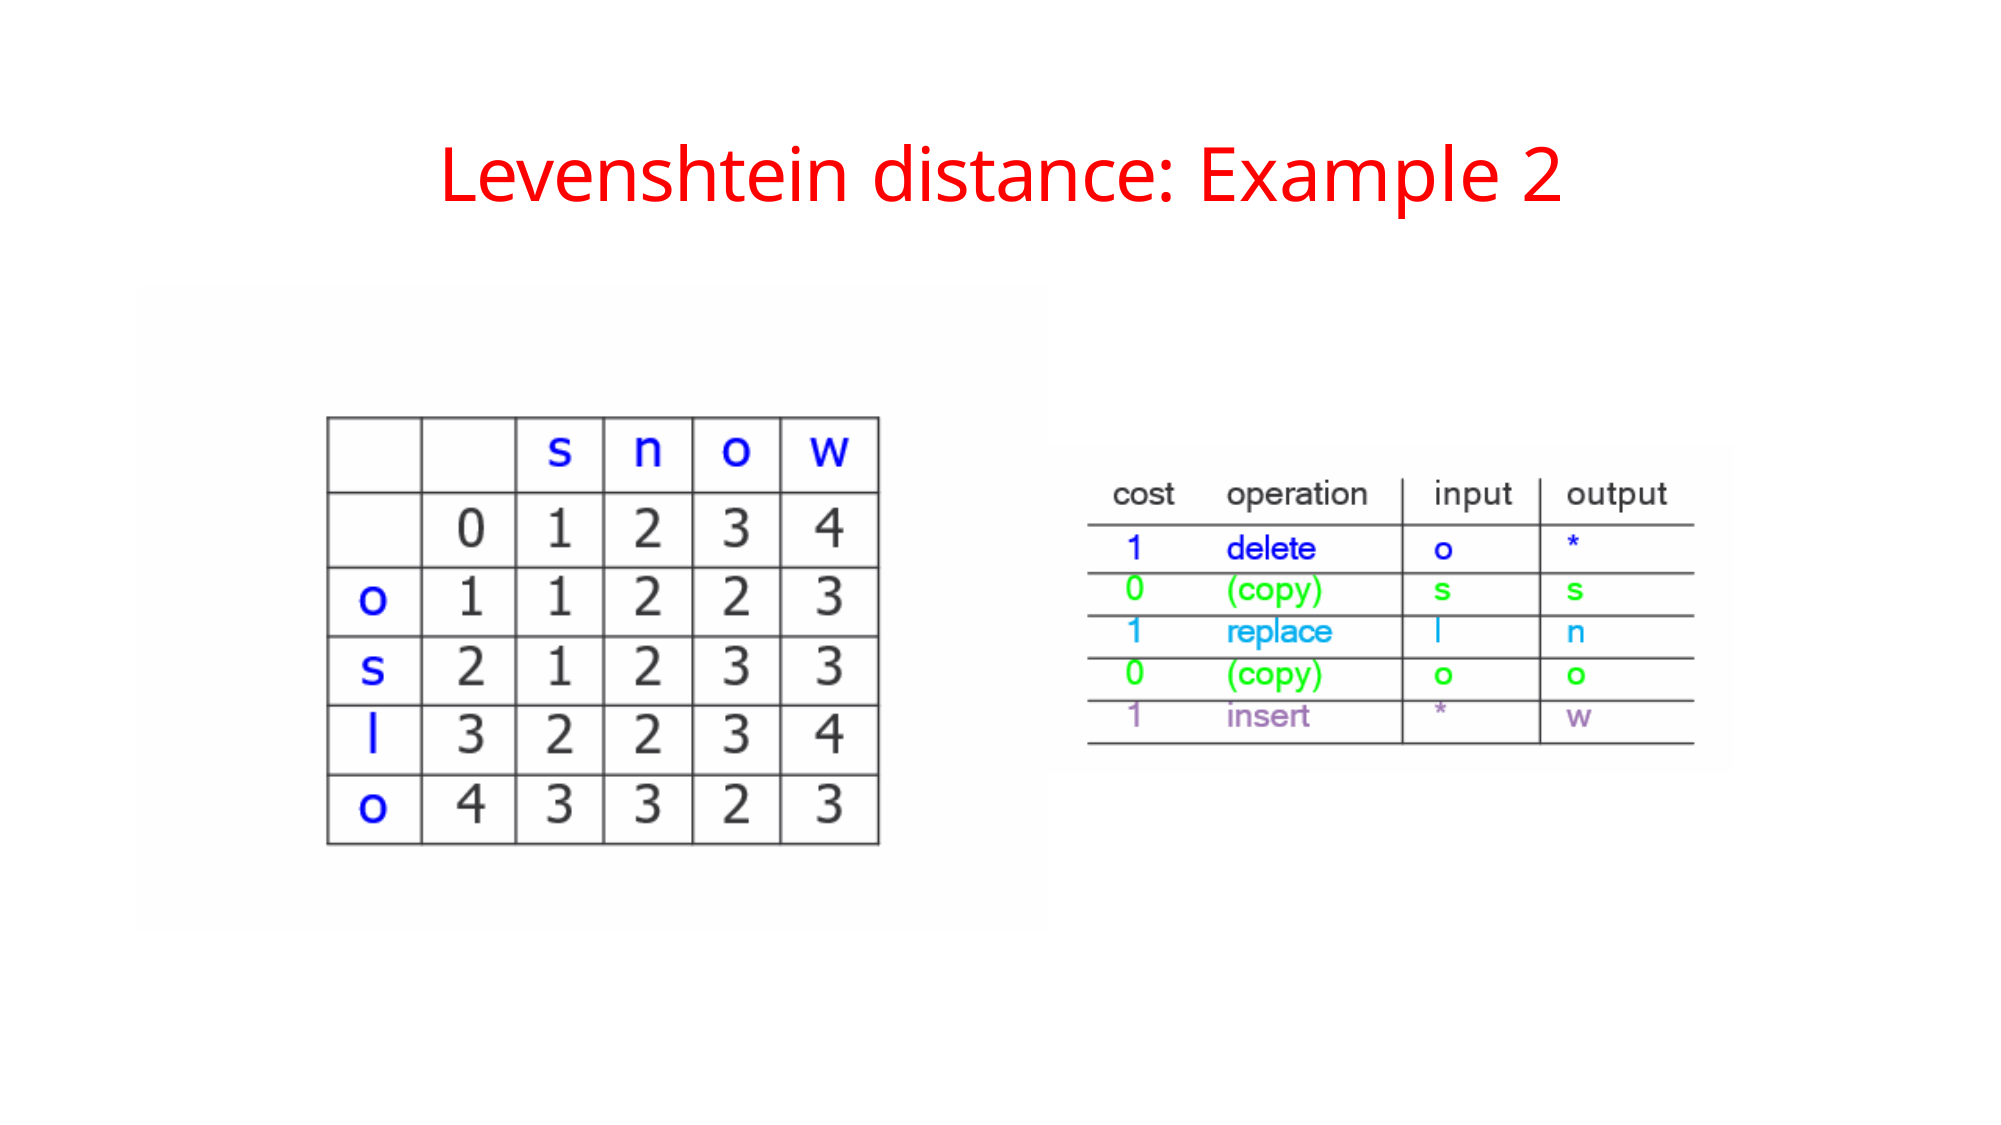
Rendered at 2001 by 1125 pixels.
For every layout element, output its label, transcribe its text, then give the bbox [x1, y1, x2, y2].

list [137, 286, 1049, 931]
picture [1025, 444, 1734, 774]
title Levenshtein distance: Example 2 [137, 71, 1863, 266]
